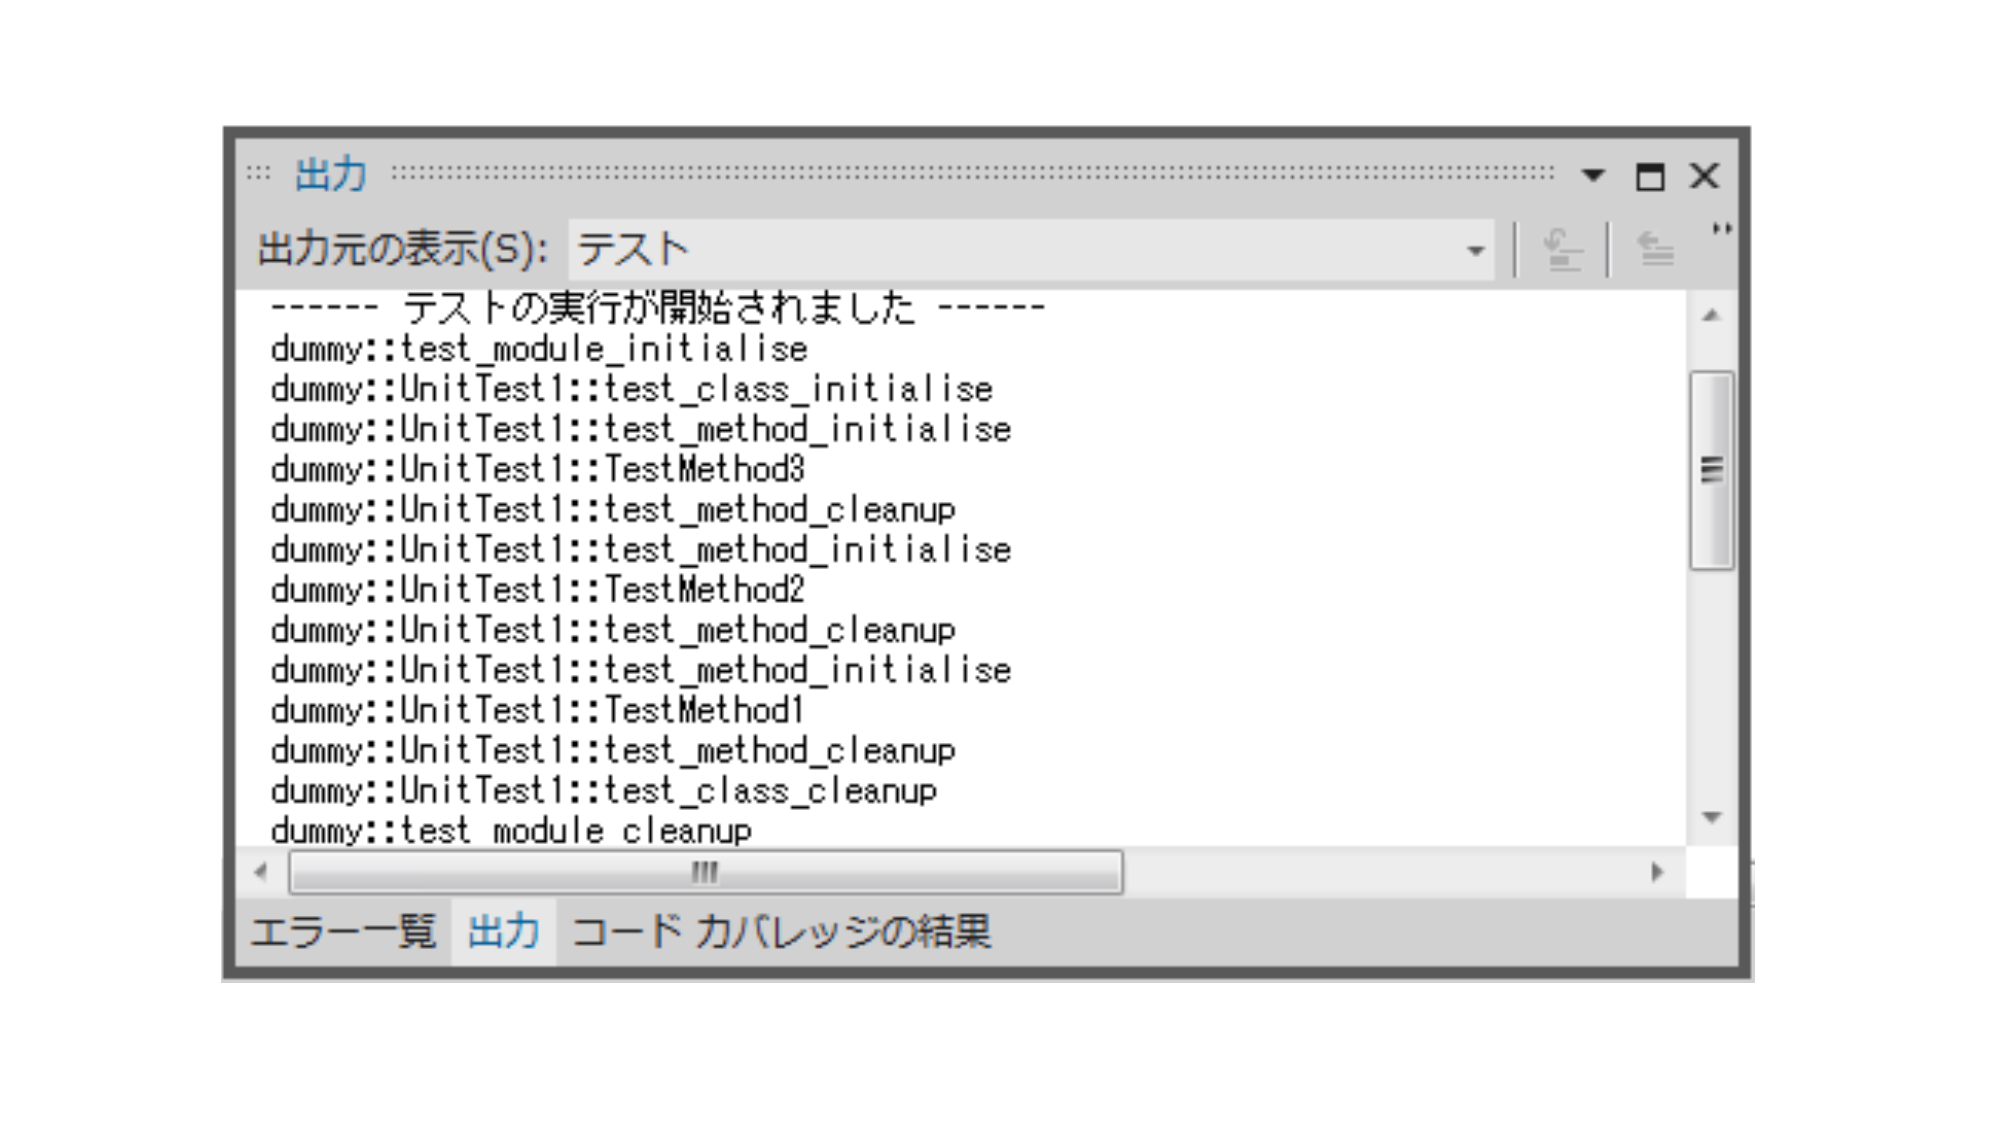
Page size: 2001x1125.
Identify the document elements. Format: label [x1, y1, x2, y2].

picture [221, 121, 1755, 983]
